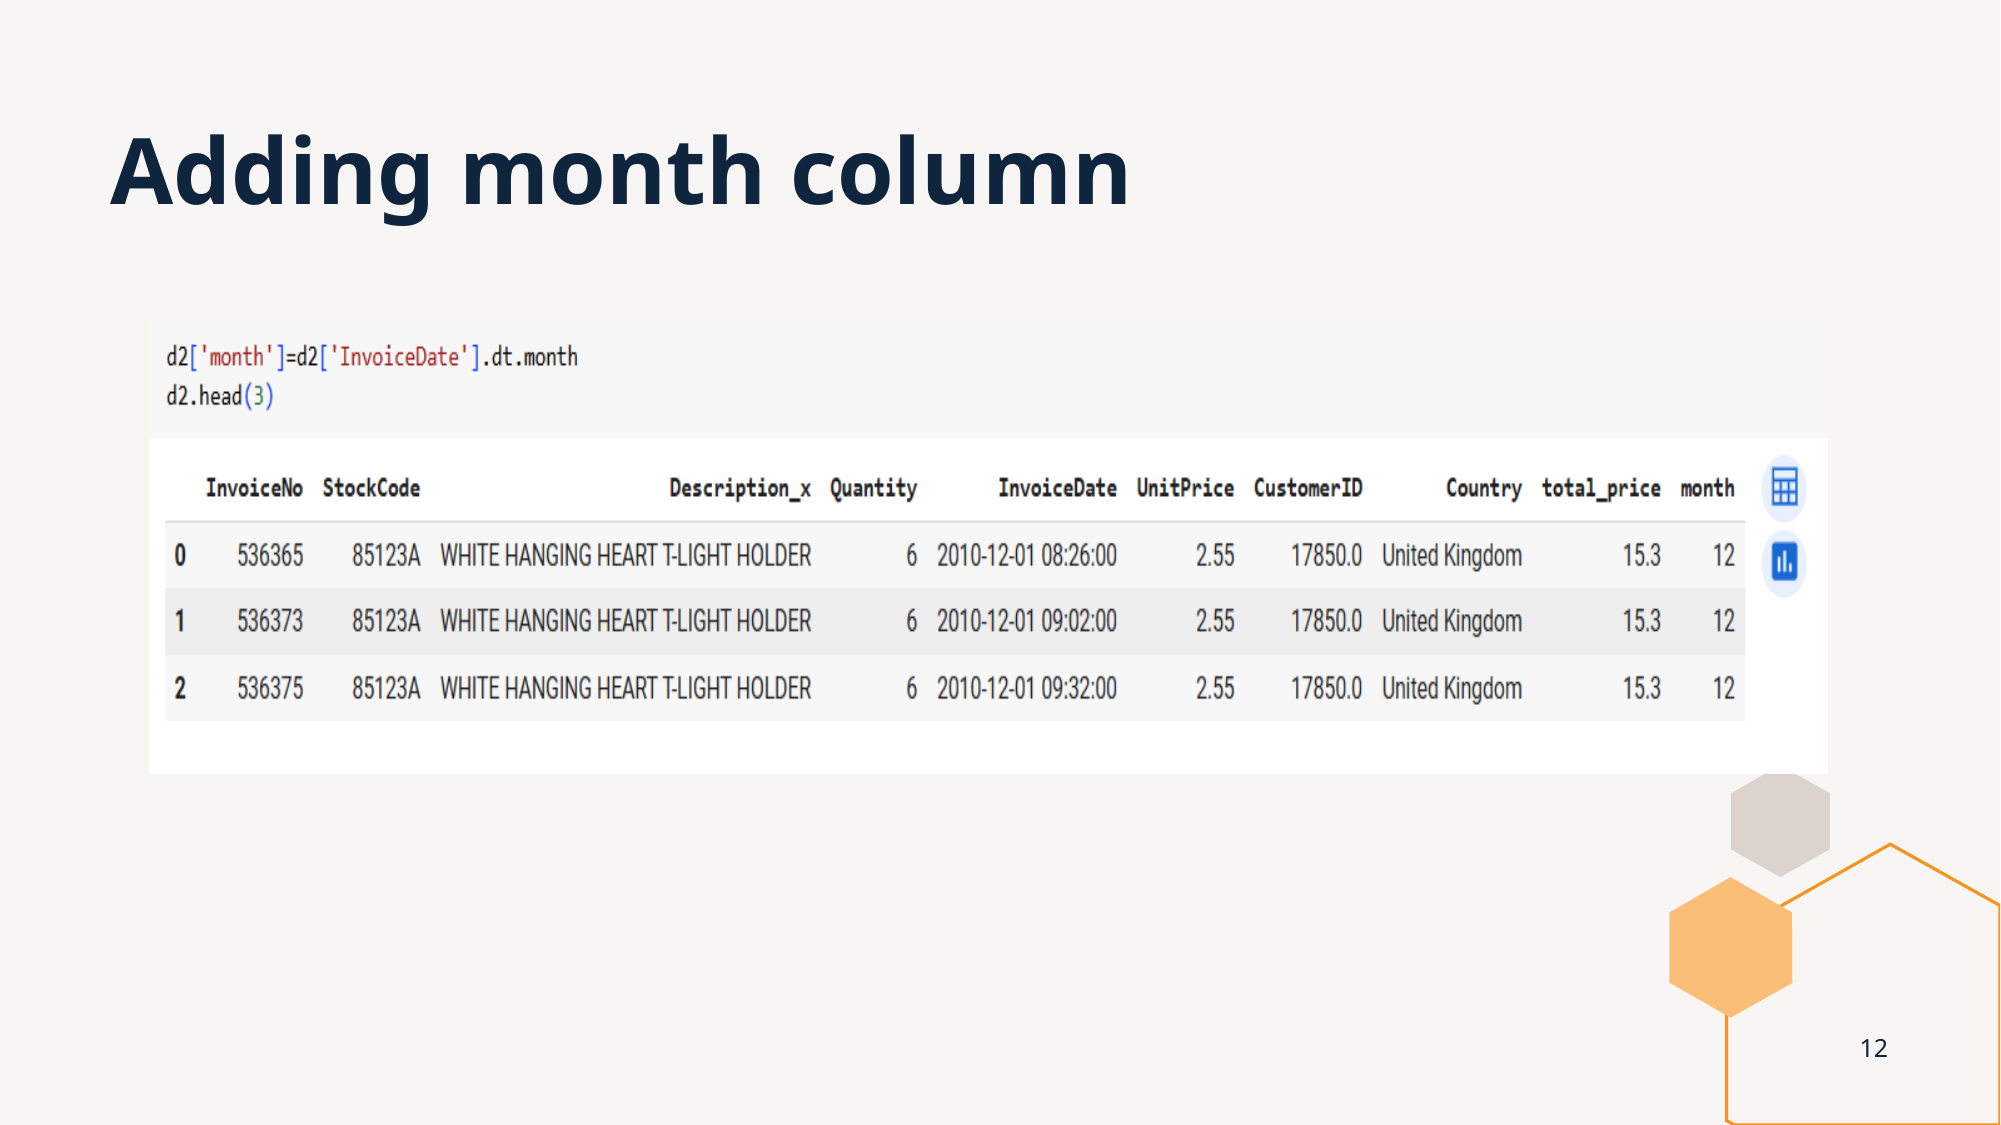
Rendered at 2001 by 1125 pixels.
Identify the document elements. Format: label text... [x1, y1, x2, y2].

slide_number 12 [1836, 1020, 1912, 1080]
title Adding month column [95, 118, 1882, 352]
picture [149, 319, 1828, 774]
